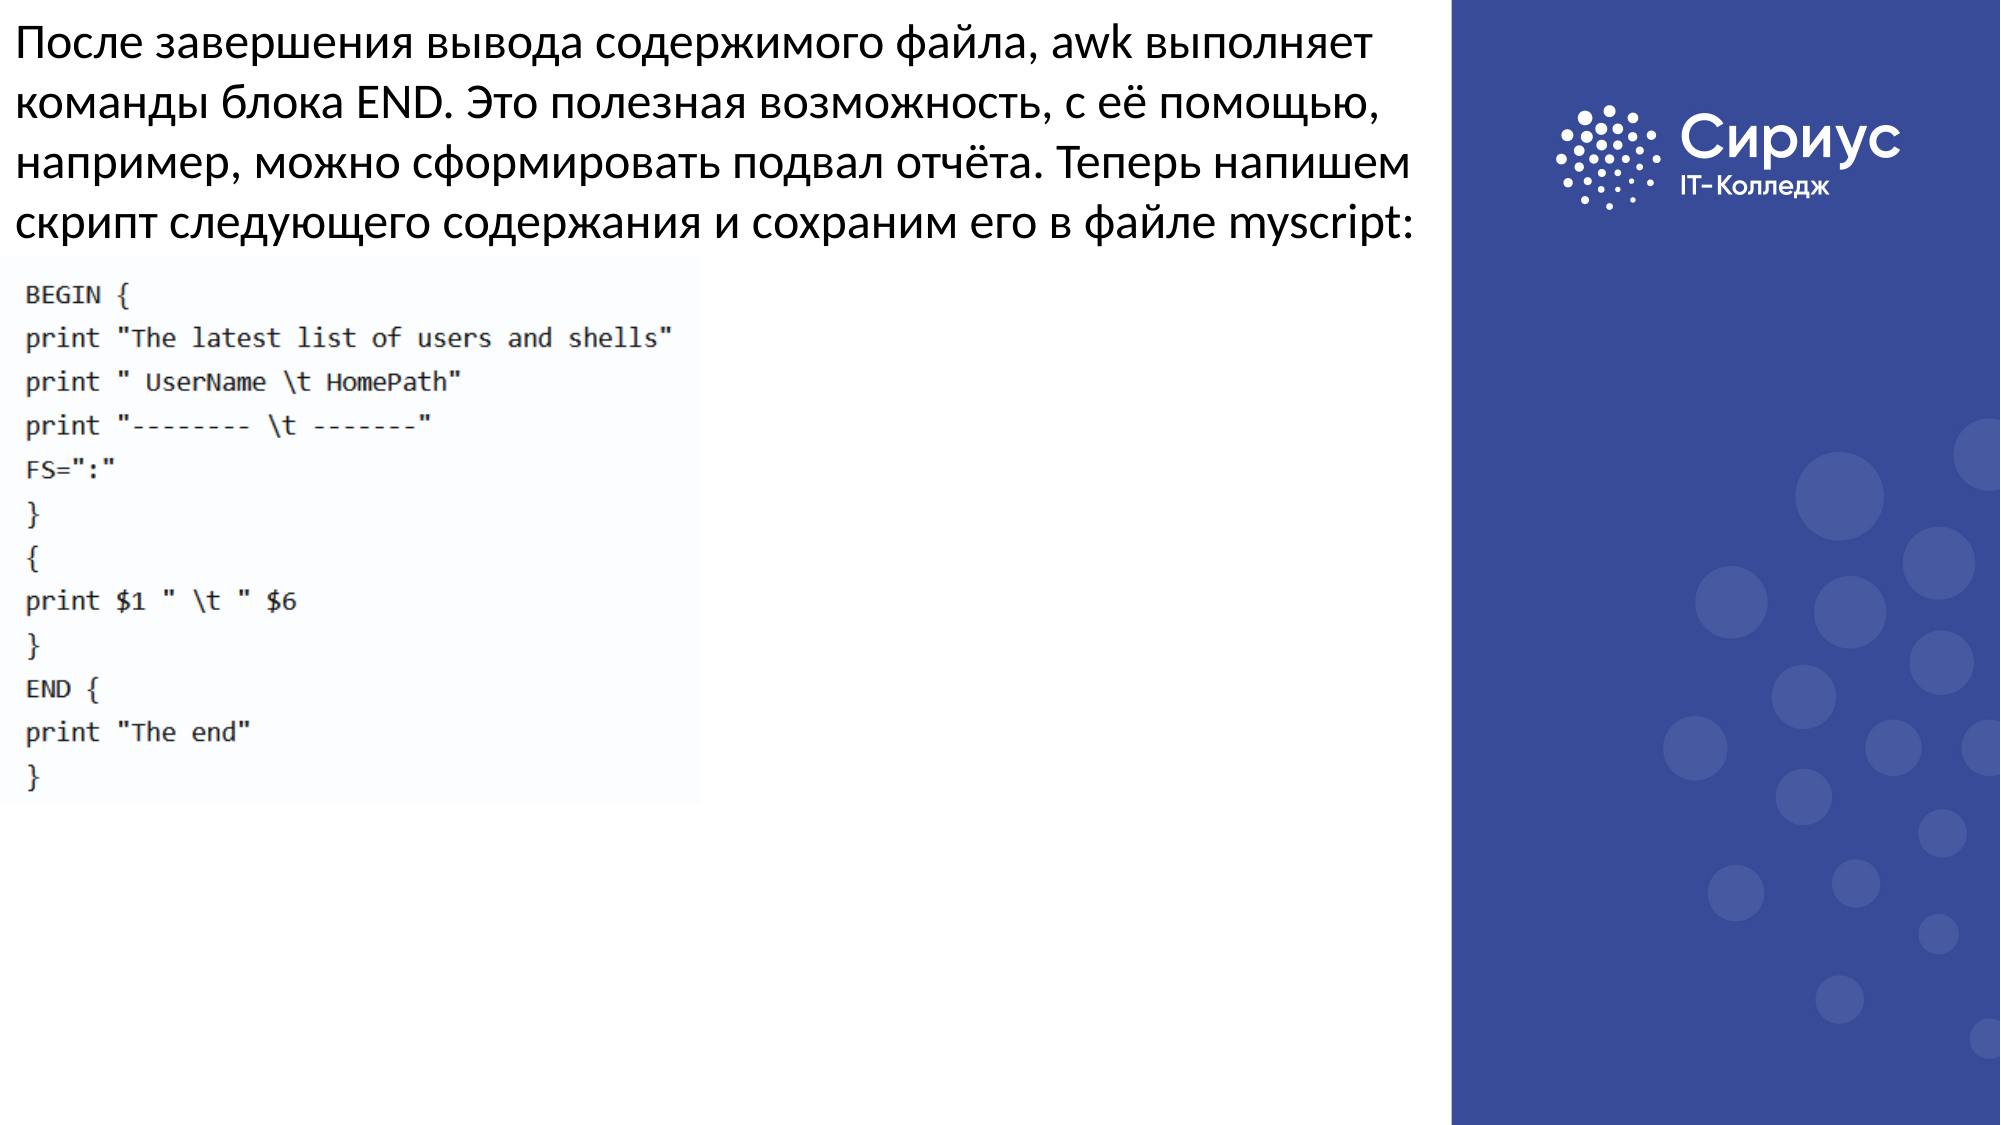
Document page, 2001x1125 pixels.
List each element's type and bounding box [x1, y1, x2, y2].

list [0, 0, 2000, 1125]
picture [0, 255, 700, 805]
